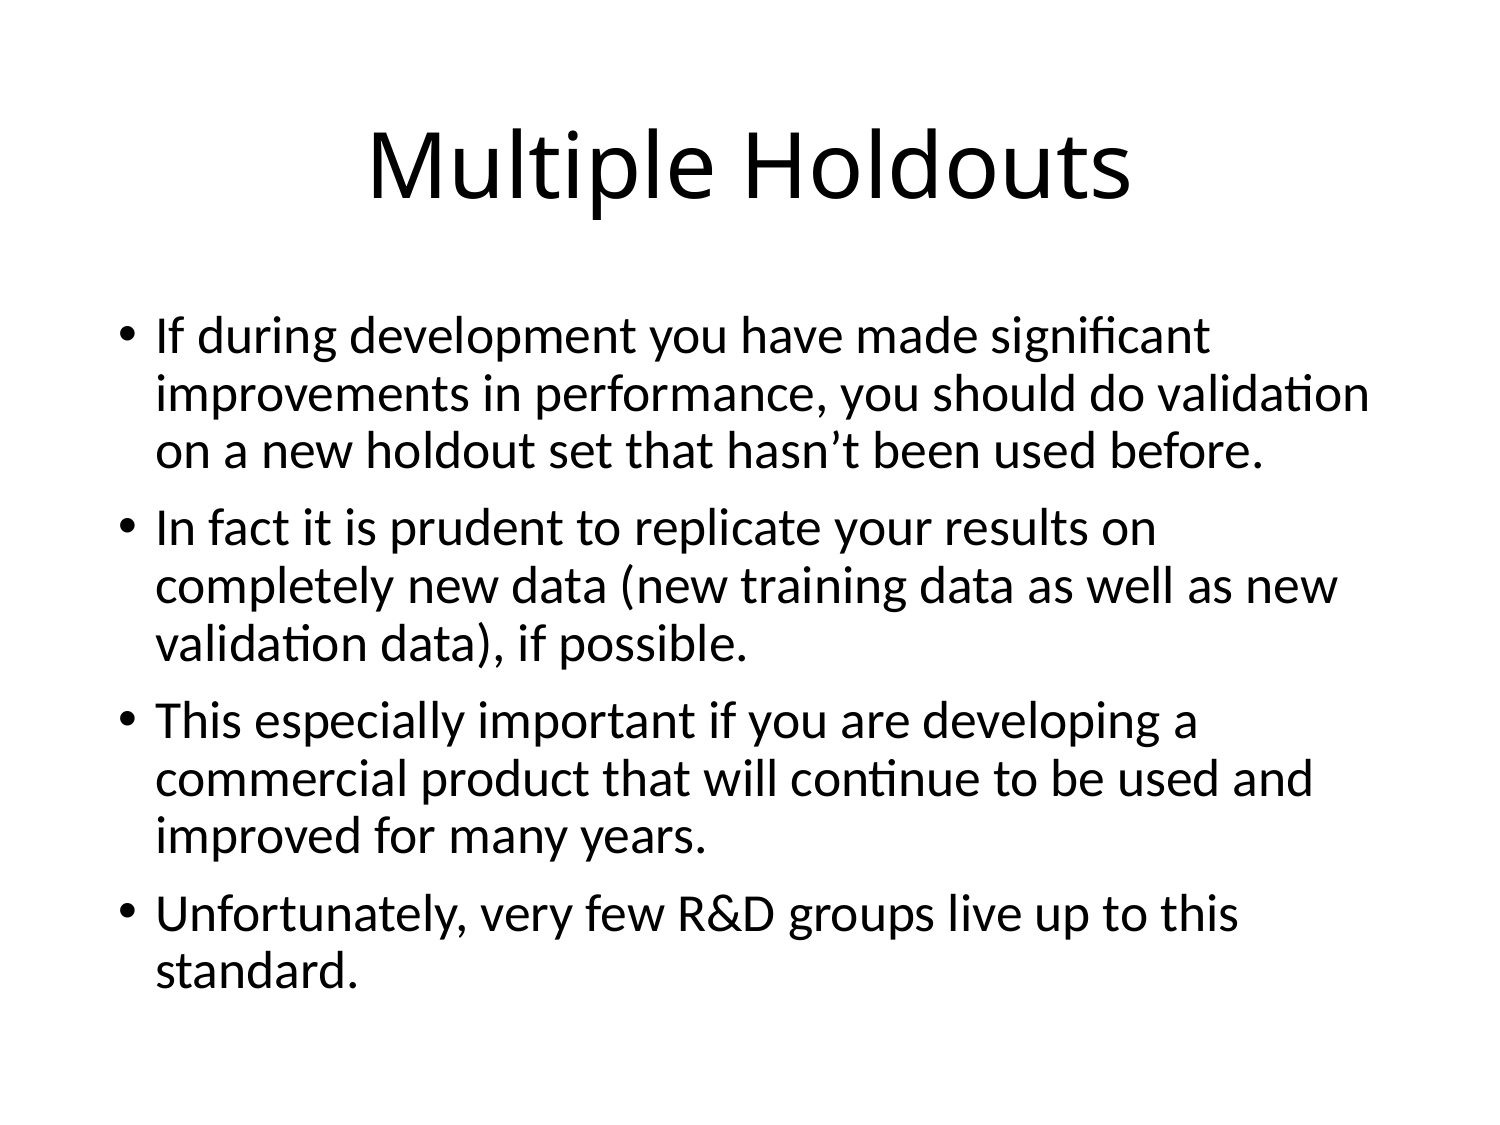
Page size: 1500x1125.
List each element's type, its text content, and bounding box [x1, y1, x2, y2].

list If during development you have made significant improvements in performance, you should do validation on a new holdout set that hasn’t been used before. In fact it is prudent to replicate your results on completely new data (new training data as well as new validation data), if possible. This especially important if you are developing a commercial product that will continue to be used and improved for many years. Unfortunately, very few R&D groups live up to this standard. [103, 299, 1397, 1014]
title Multiple Holdouts [103, 59, 1397, 278]
